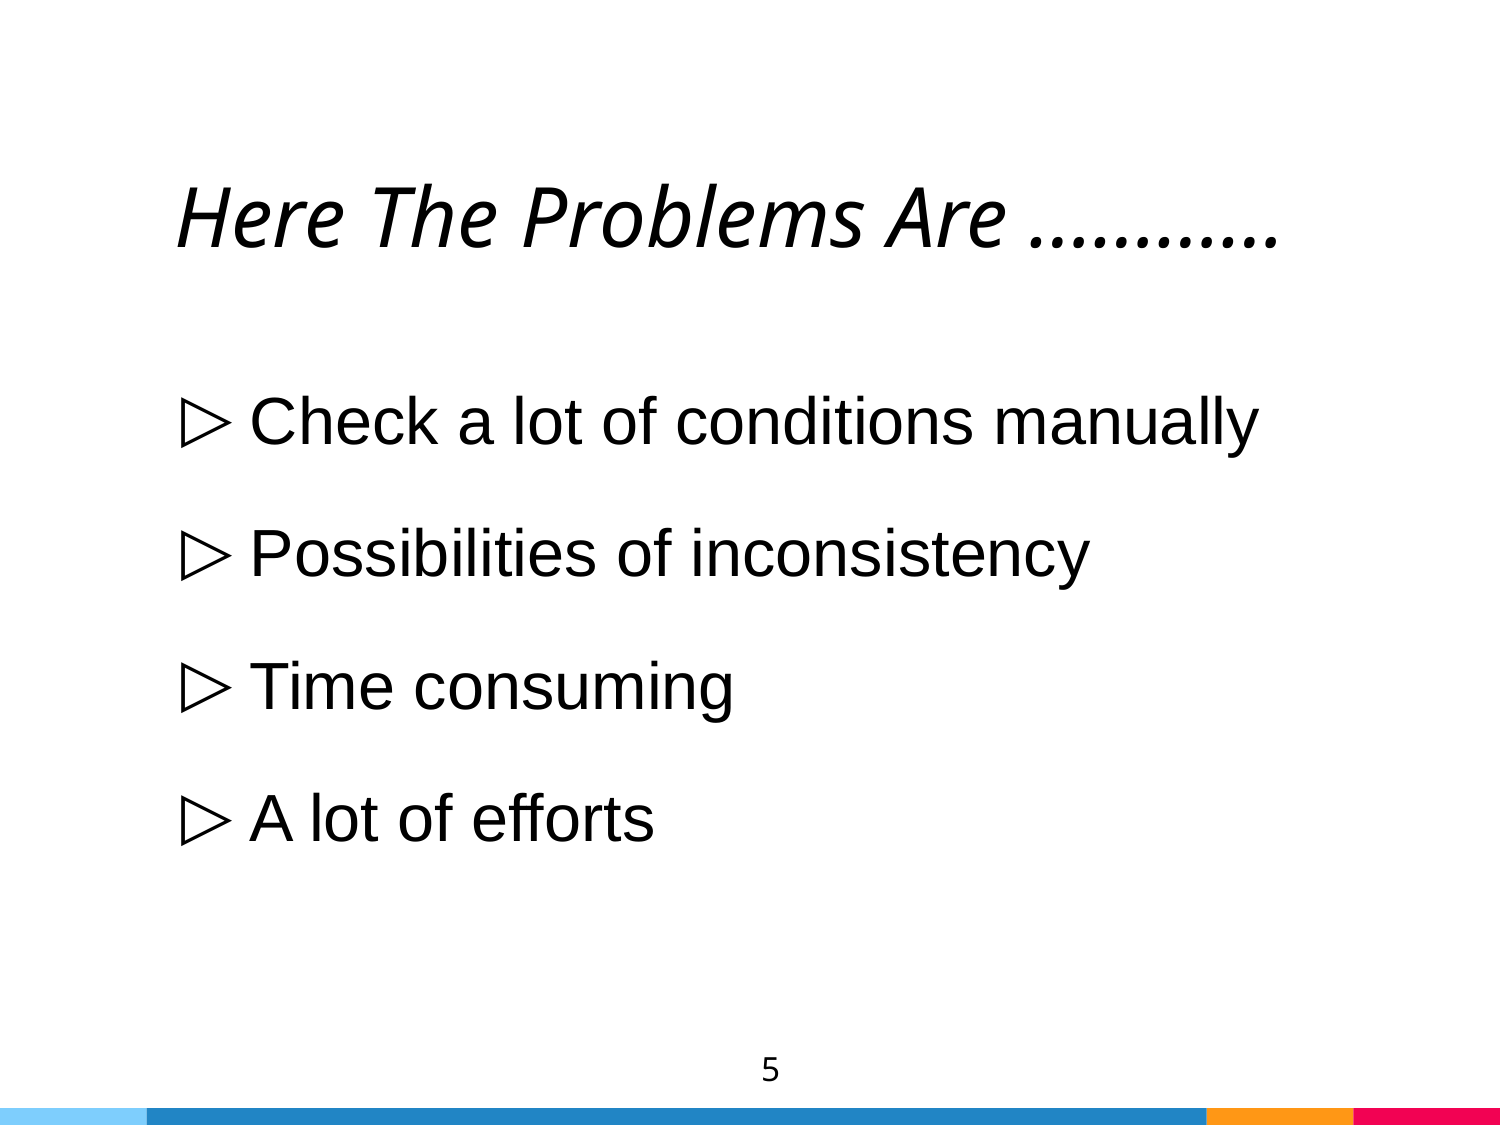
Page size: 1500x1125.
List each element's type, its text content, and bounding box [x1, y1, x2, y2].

text_box Check a lot of conditions manually Possibilities of inconsistency Time consuming A lot of efforts [159, 322, 1284, 881]
title Here The Problems Are ………… [160, 92, 1371, 280]
slide_number 5 [705, 1032, 795, 1102]
